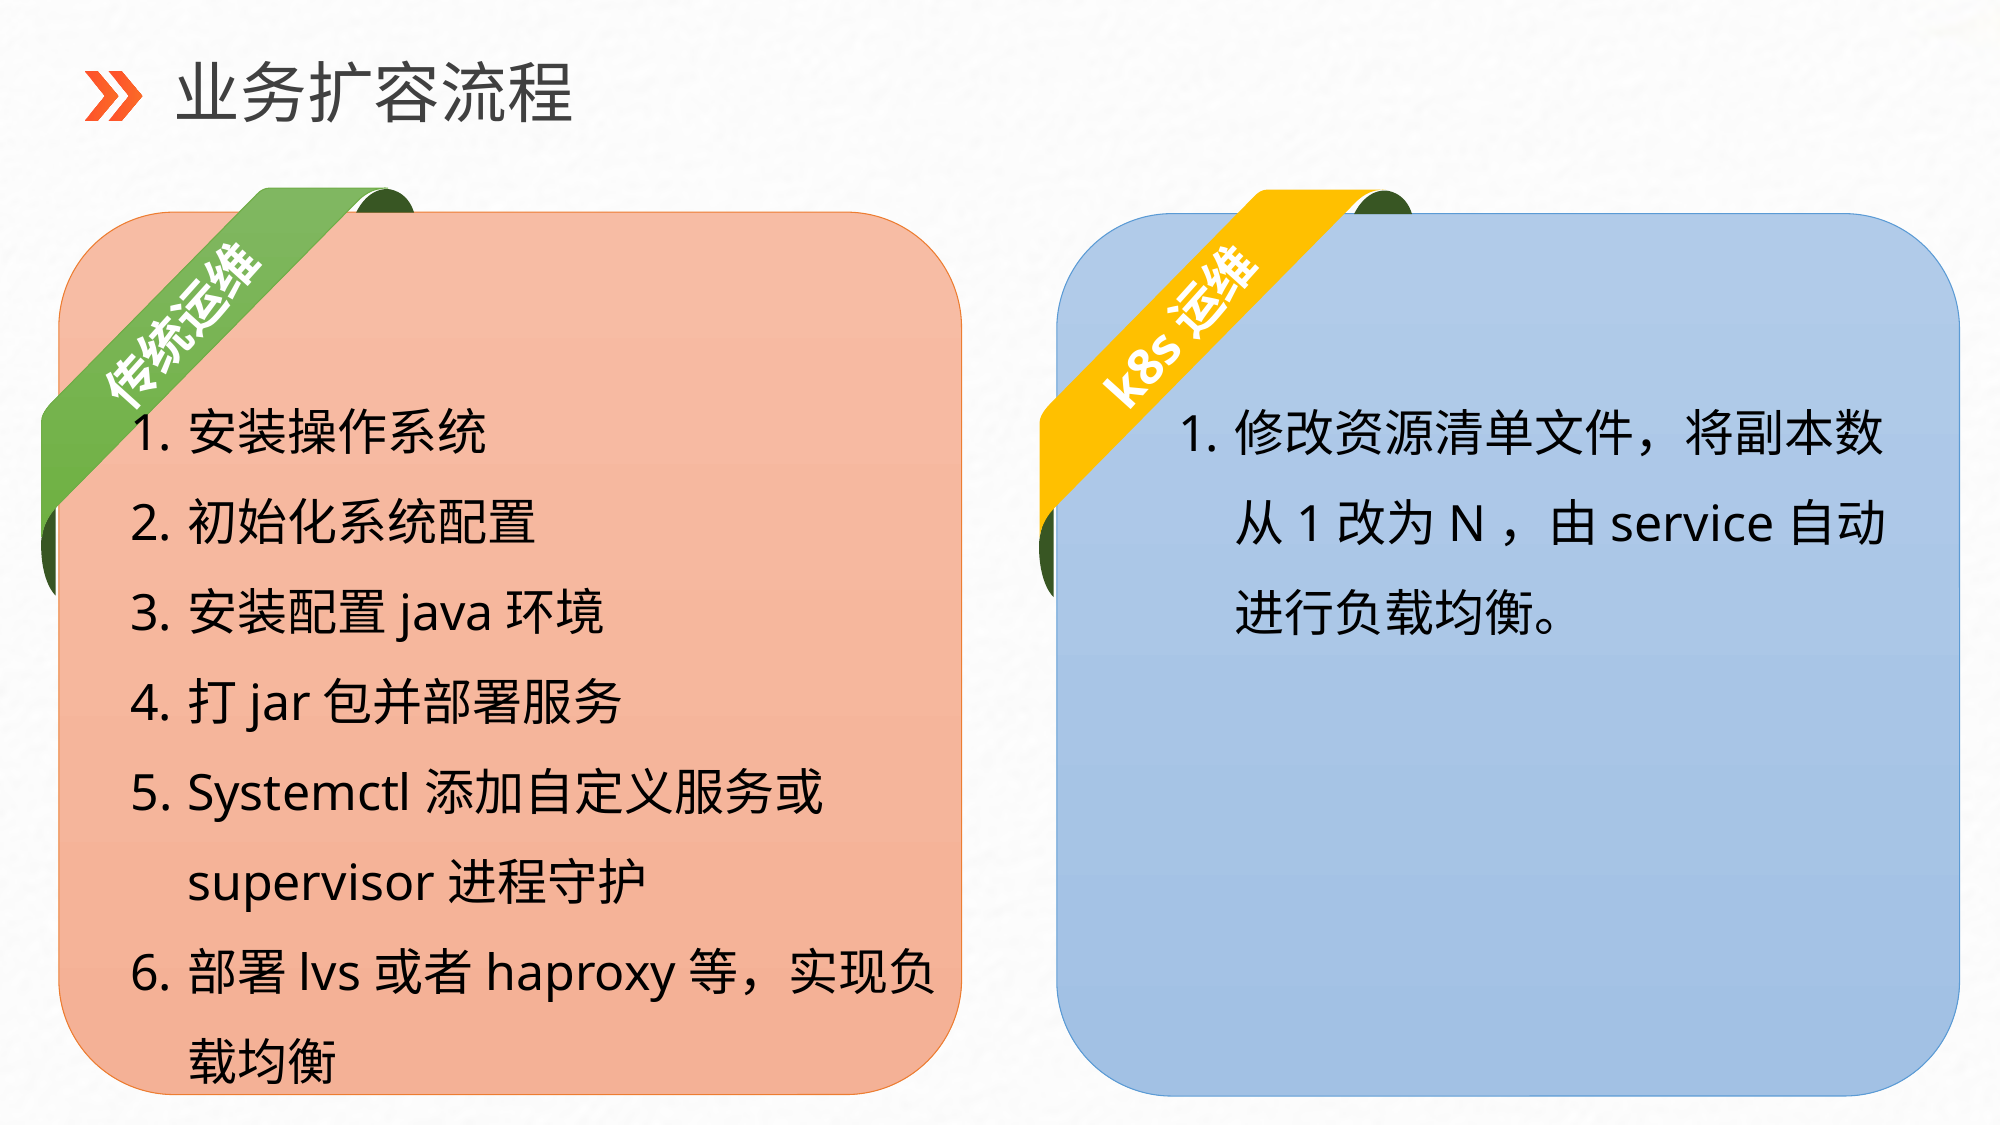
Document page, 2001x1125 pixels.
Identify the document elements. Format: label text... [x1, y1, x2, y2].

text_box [84, 71, 143, 121]
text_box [1038, 188, 1960, 1096]
text_box 业务扩容流程 [158, 43, 590, 139]
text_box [40, 186, 984, 1095]
